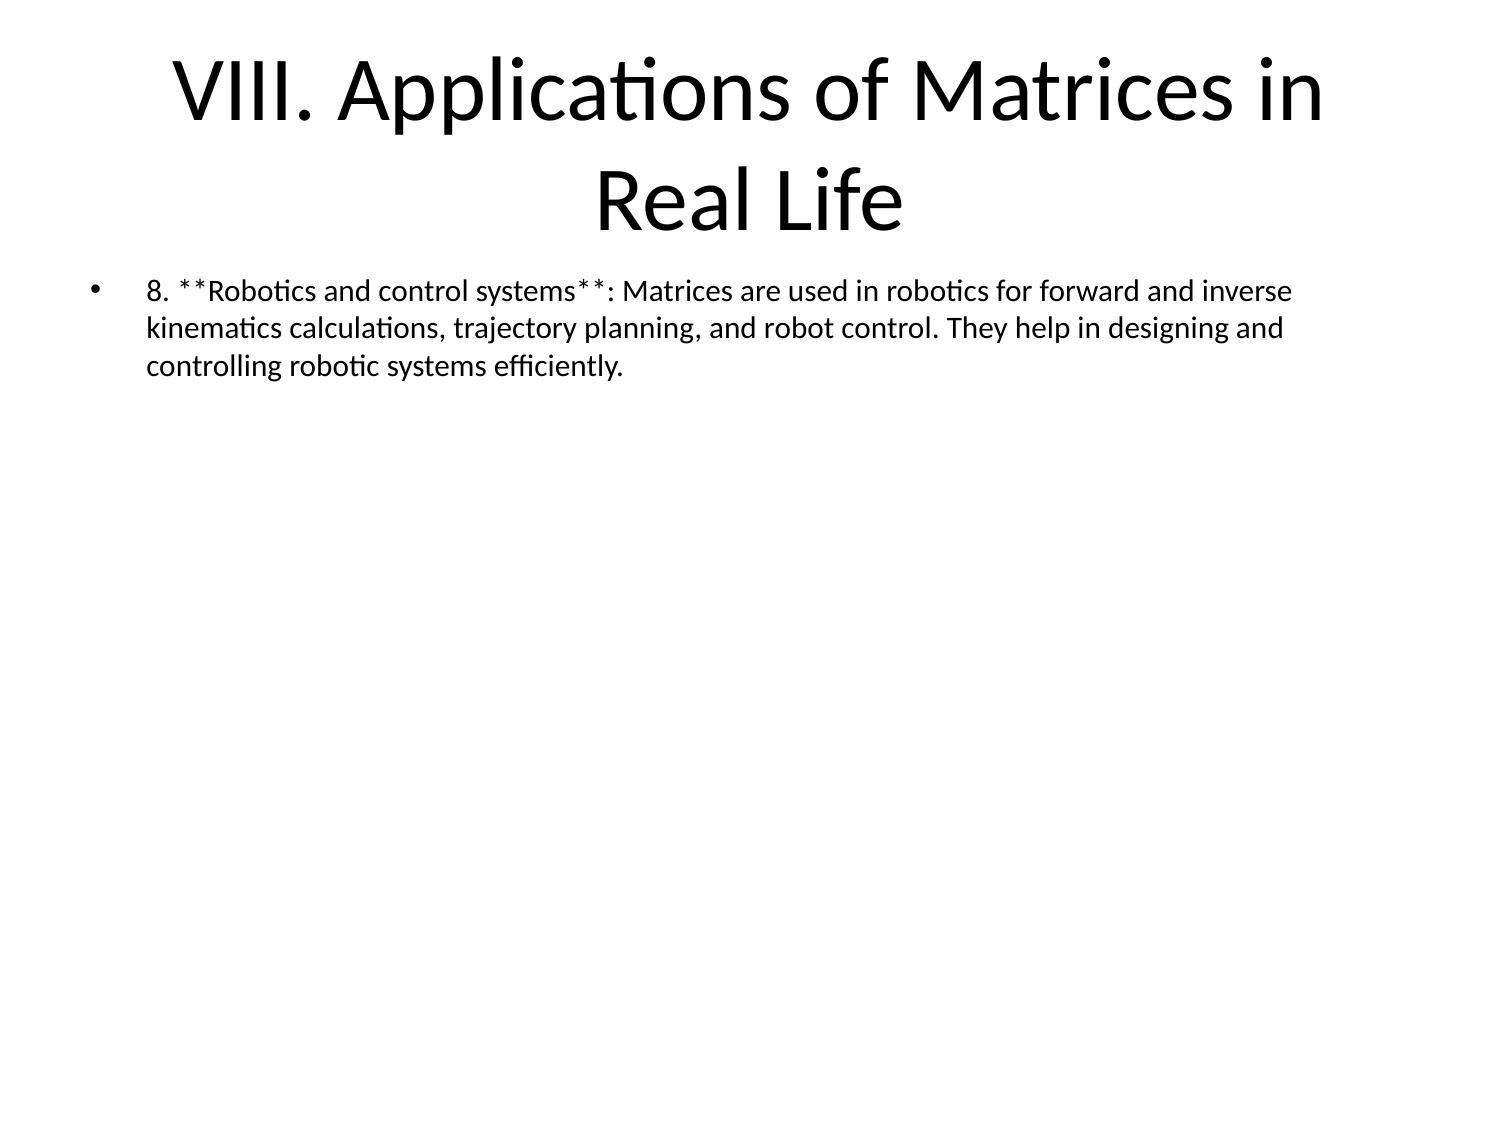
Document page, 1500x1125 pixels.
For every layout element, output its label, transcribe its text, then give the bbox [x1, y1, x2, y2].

title VIII. Applications of Matrices in Real Life [75, 45, 1425, 233]
list 8. **Robotics and control systems**: Matrices are used in robotics for forward and inverse kinematics calculations, trajectory planning, and robot control. They help in designing and controlling robotic systems efficiently. [75, 262, 1425, 1005]
